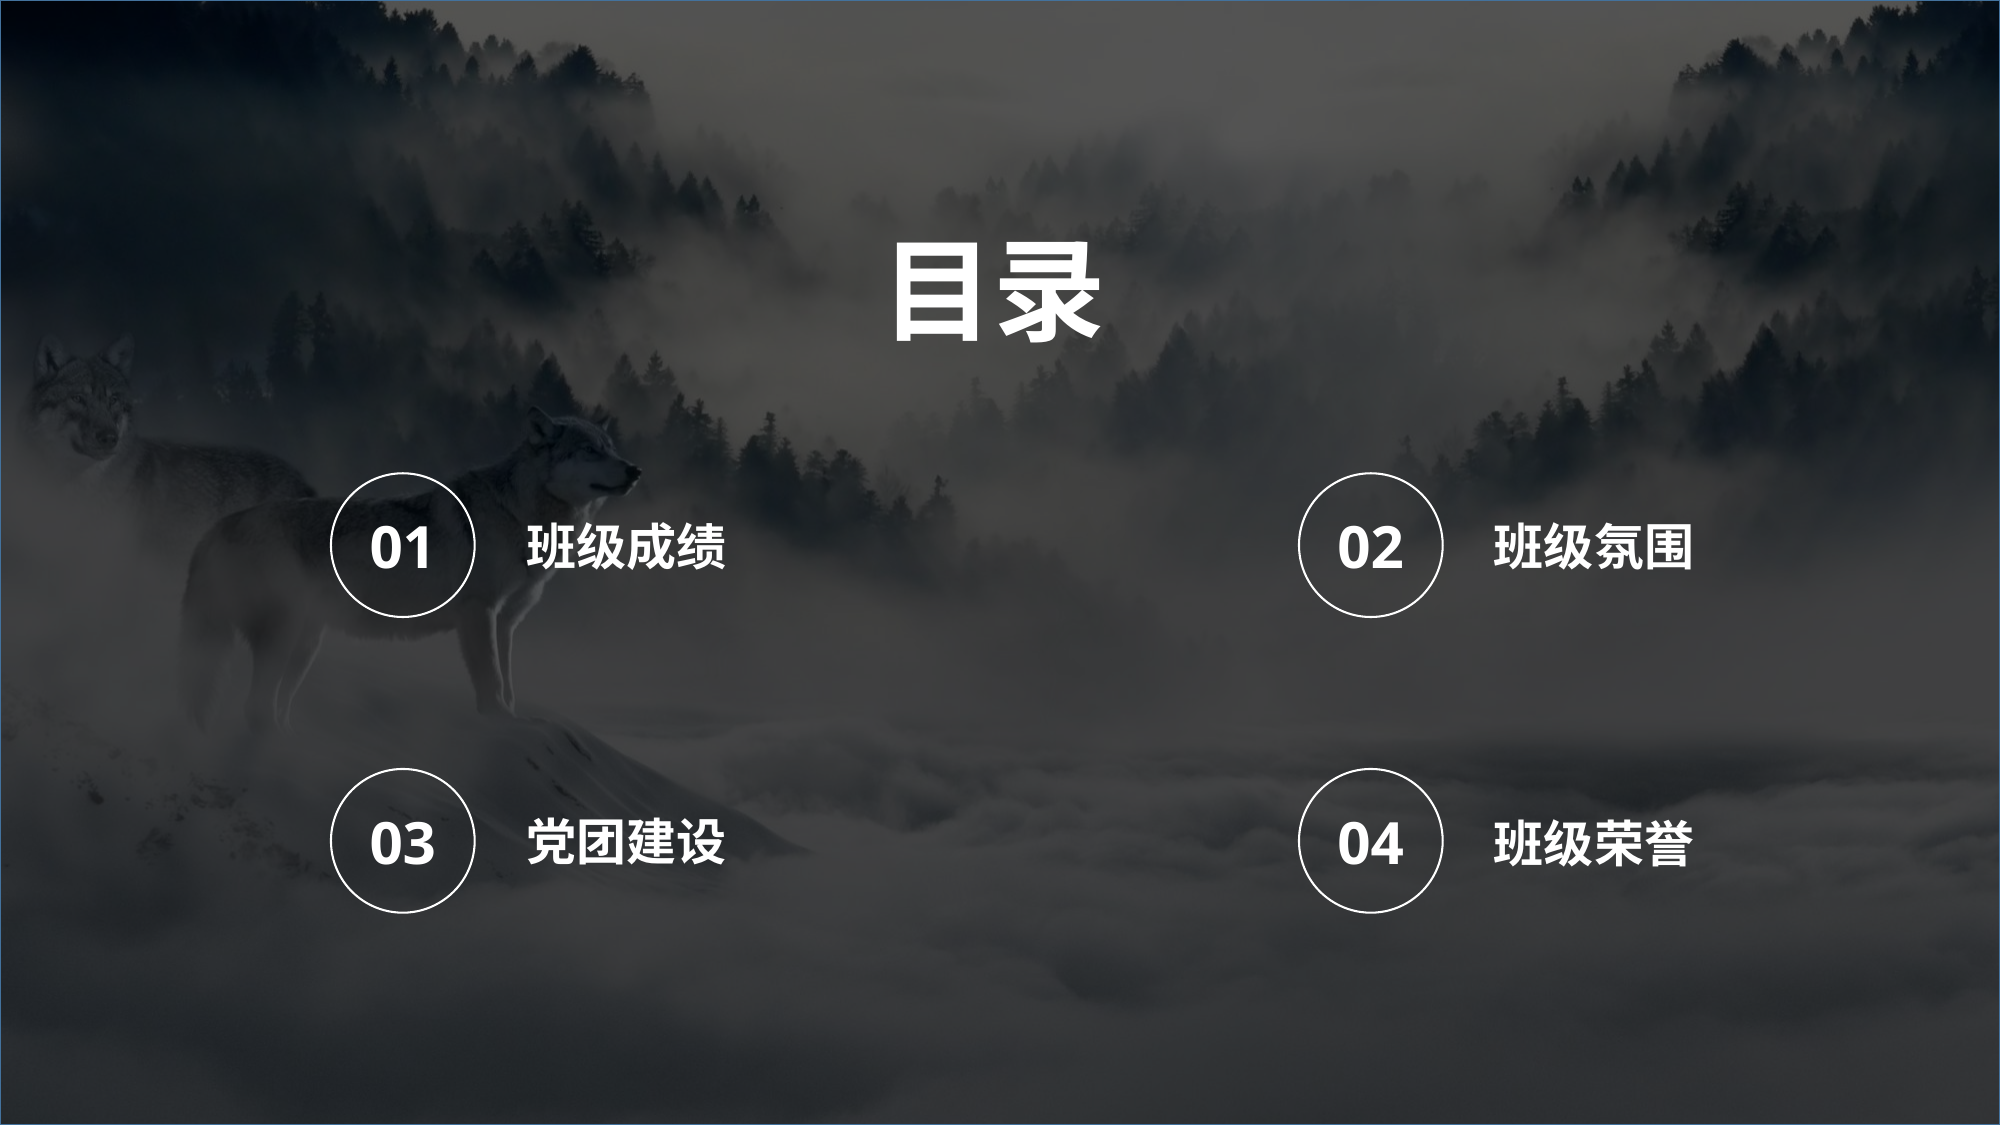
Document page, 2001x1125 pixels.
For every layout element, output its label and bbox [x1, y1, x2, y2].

text_box [330, 212, 1962, 913]
picture [0, 0, 2000, 1125]
